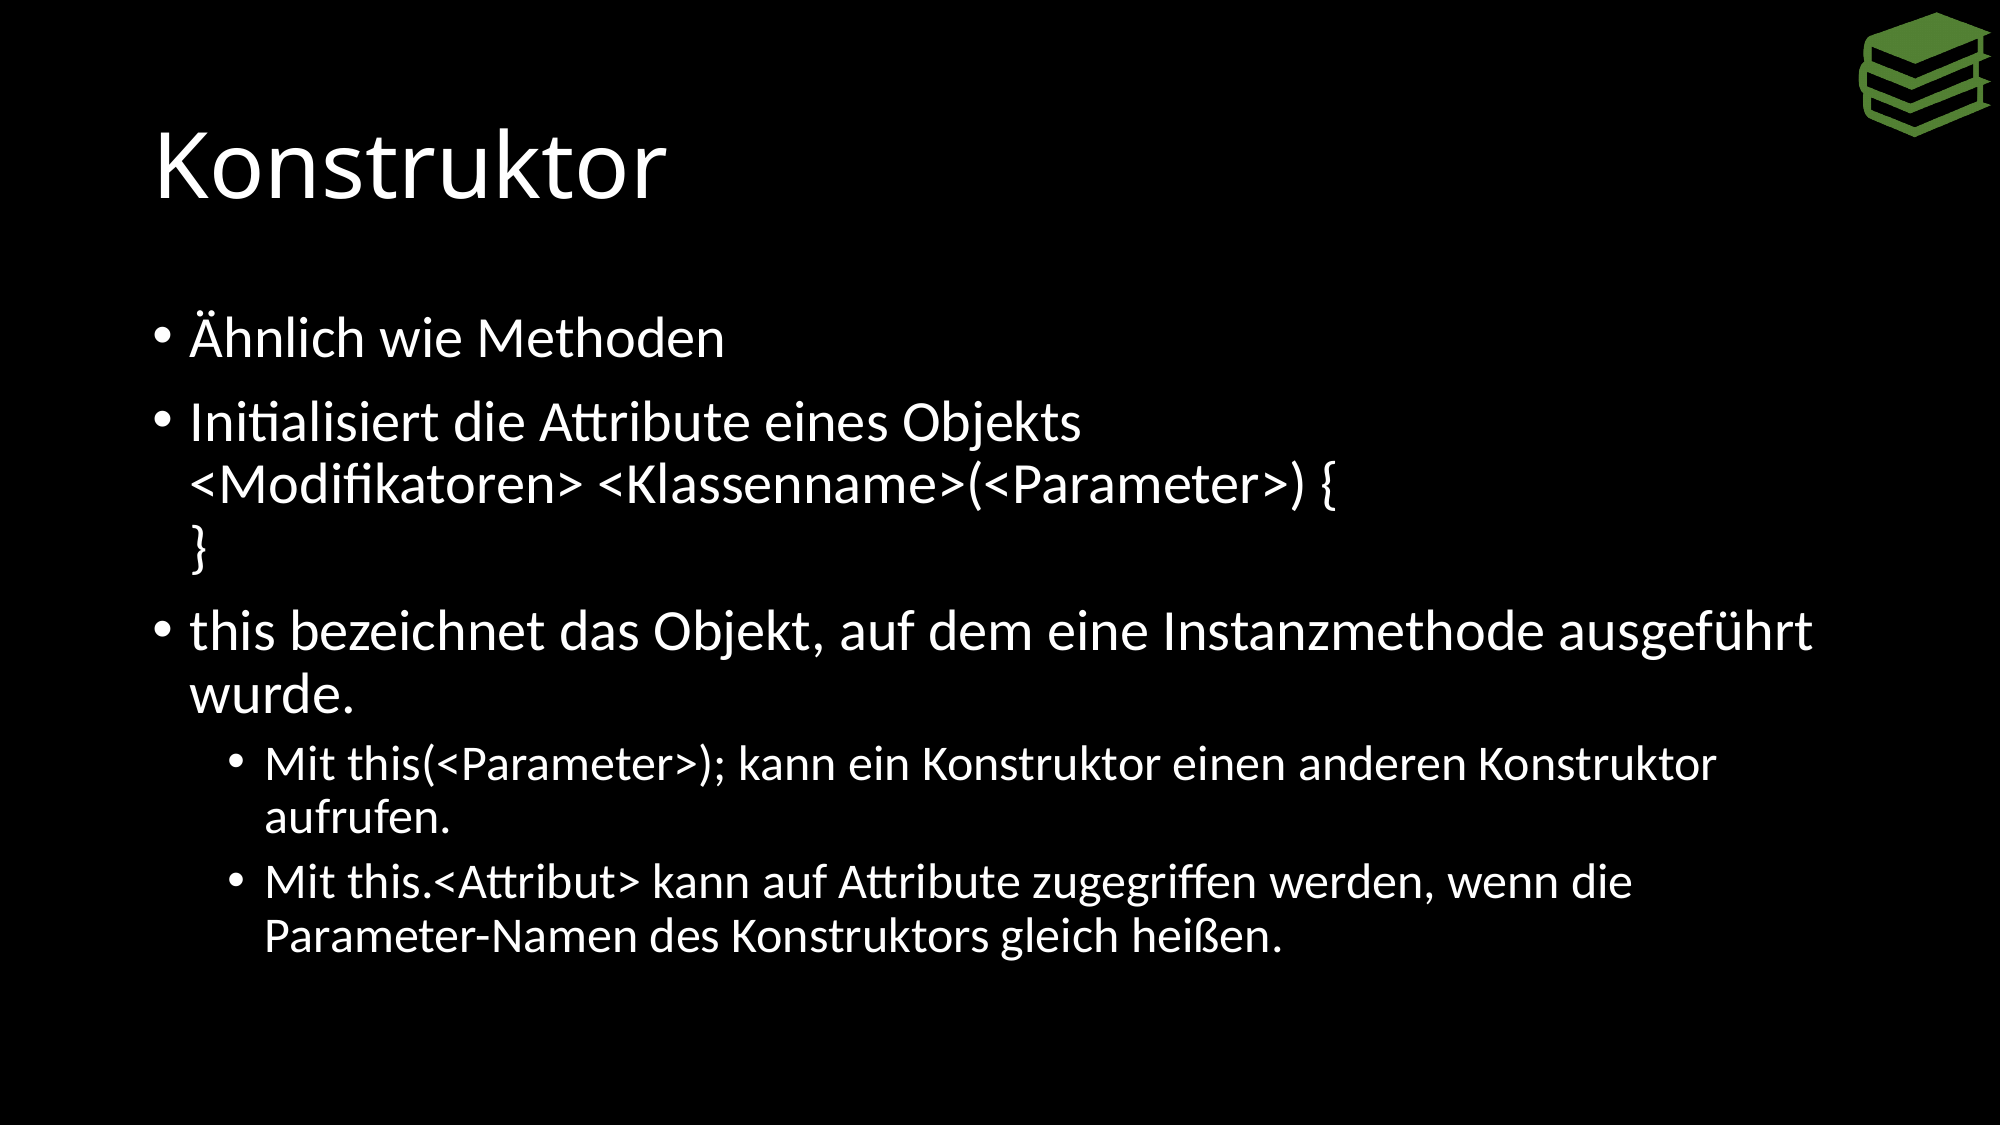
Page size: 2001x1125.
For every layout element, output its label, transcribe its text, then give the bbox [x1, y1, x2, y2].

picture [1849, 0, 2000, 150]
title Konstruktor [137, 59, 1863, 278]
list Ähnlich wie Methoden Initialisiert die Attribute eines Objekts <Modifikatoren> <Klassenname>(<Parameter>) { } this bezeichnet das Objekt, auf dem eine Instanzmethode ausgeführt wurde. Mit this(<Parameter>); kann ein Konstruktor einen anderen Konstruktor aufrufen. Mit this.<Attribut> kann auf Attribute zugegriffen werden, wenn die Parameter-Namen des Konstruktors gleich heißen. [137, 299, 1863, 1014]
